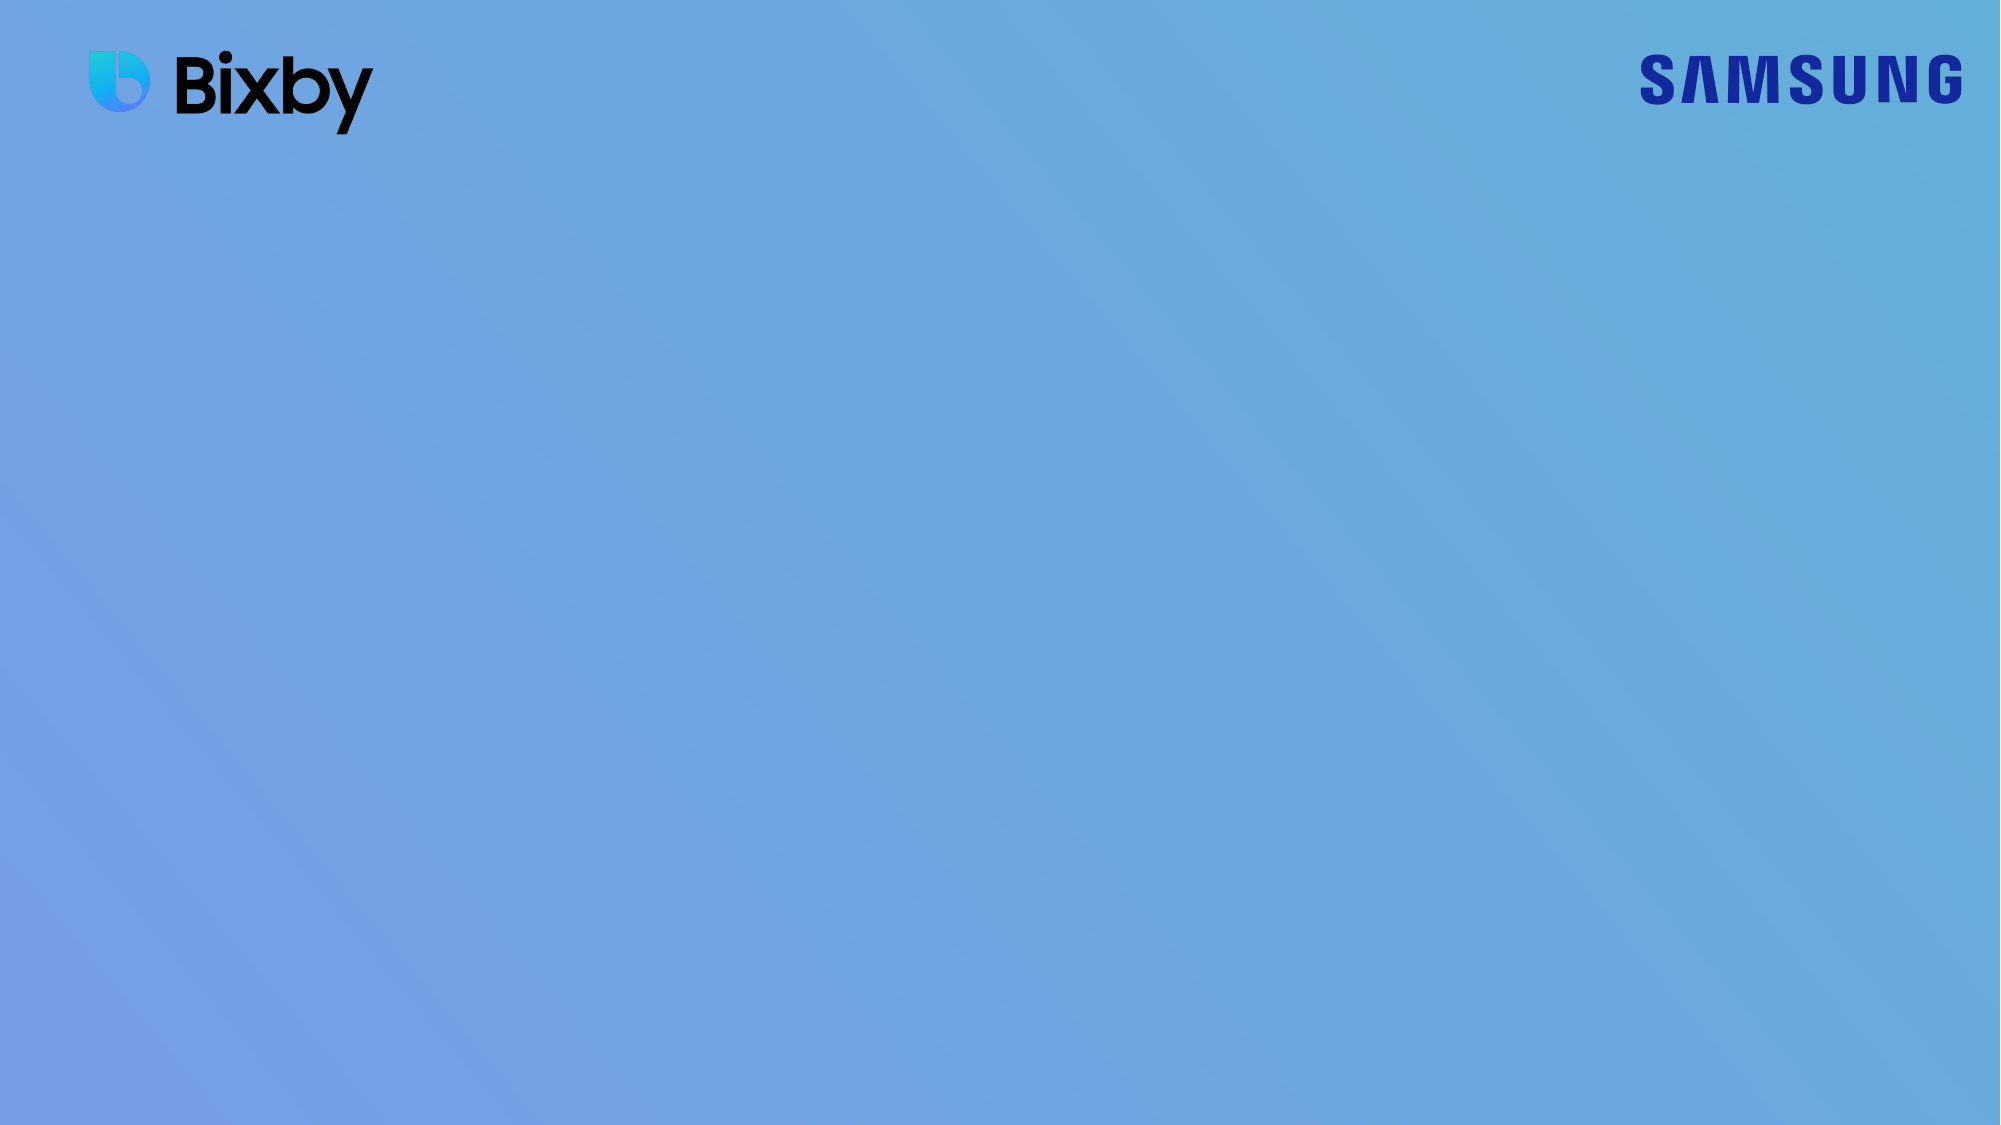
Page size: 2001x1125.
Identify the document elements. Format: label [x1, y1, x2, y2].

picture [47, 0, 416, 216]
picture [1636, 0, 1966, 190]
